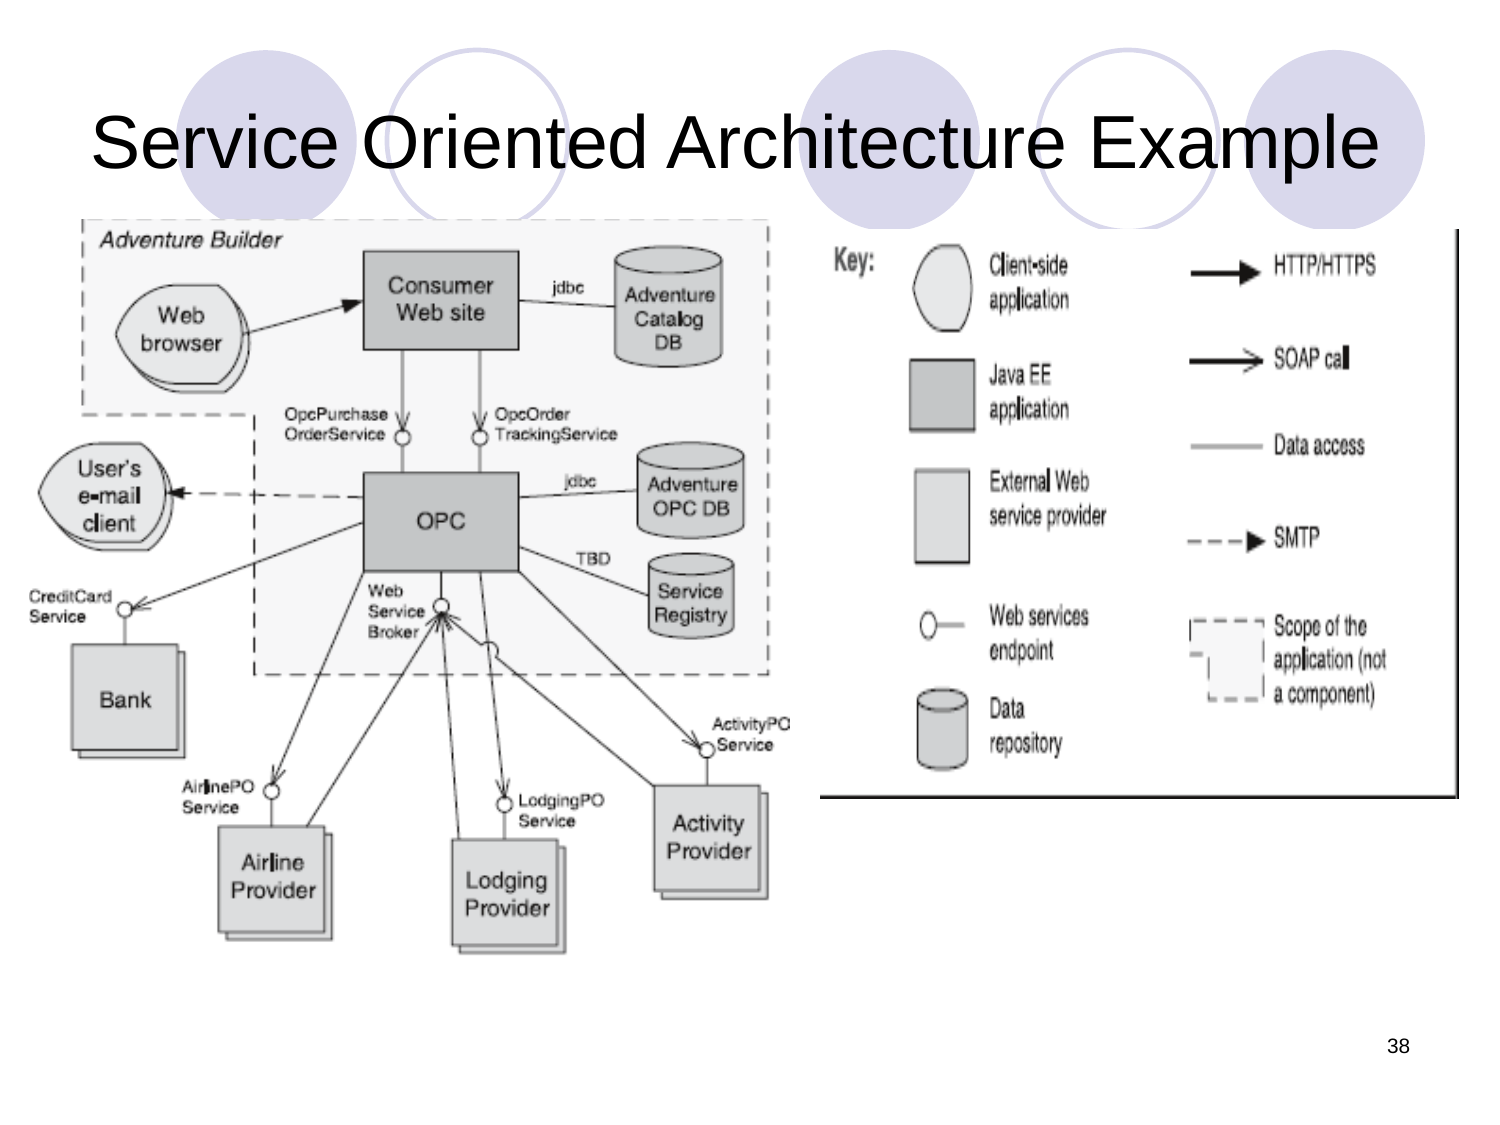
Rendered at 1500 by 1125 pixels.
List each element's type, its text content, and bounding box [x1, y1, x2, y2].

slide_number 38 [1074, 1025, 1425, 1100]
picture [29, 219, 790, 977]
picture [820, 229, 1459, 799]
title Service Oriented Architecture Example [75, 45, 1425, 233]
